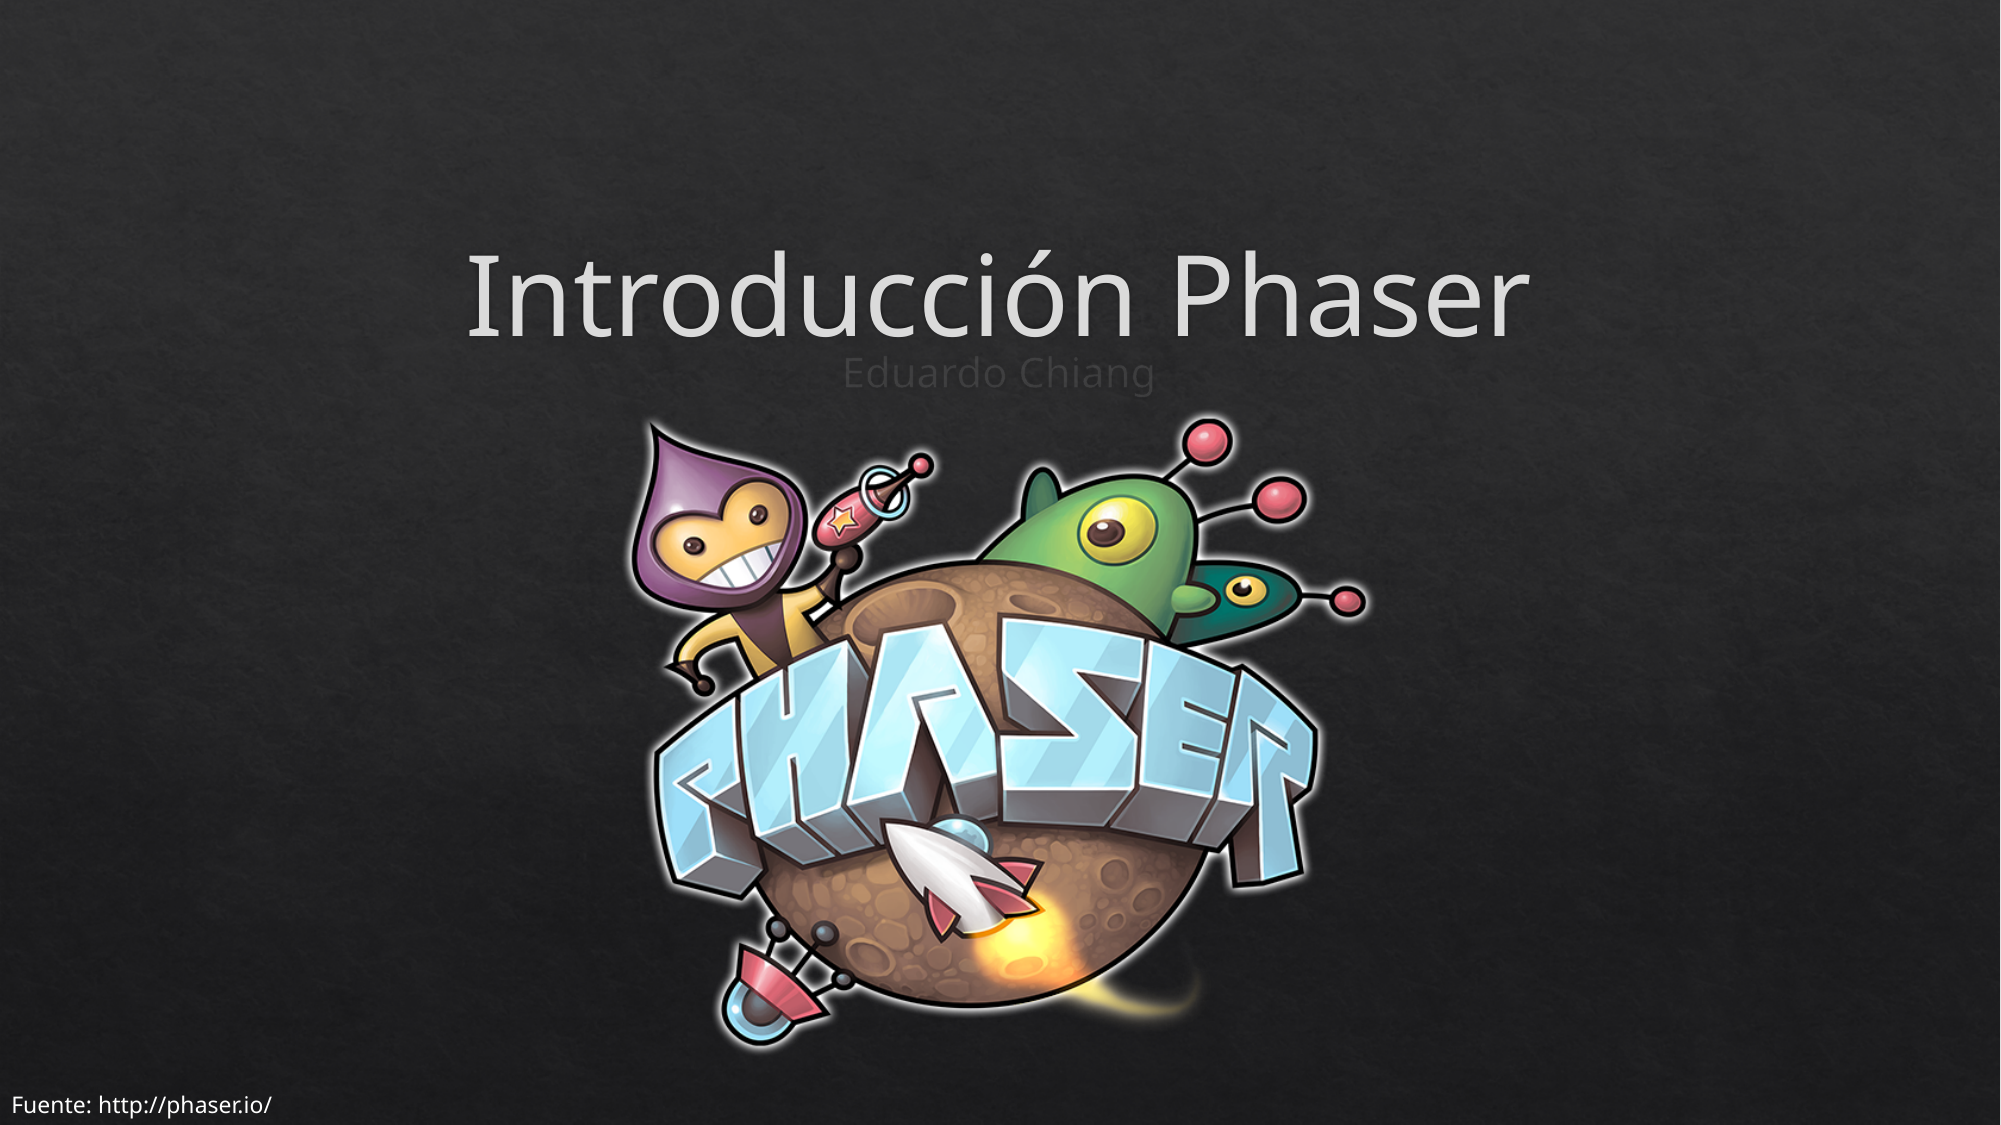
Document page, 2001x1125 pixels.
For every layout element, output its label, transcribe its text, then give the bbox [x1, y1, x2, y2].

picture [621, 408, 1377, 1057]
subtitle Eduardo Chiang [224, 338, 1774, 511]
text_box Fuente: http://phaser.io/ [0, 1082, 288, 1125]
title Introducción Phaser [224, 66, 1774, 335]
